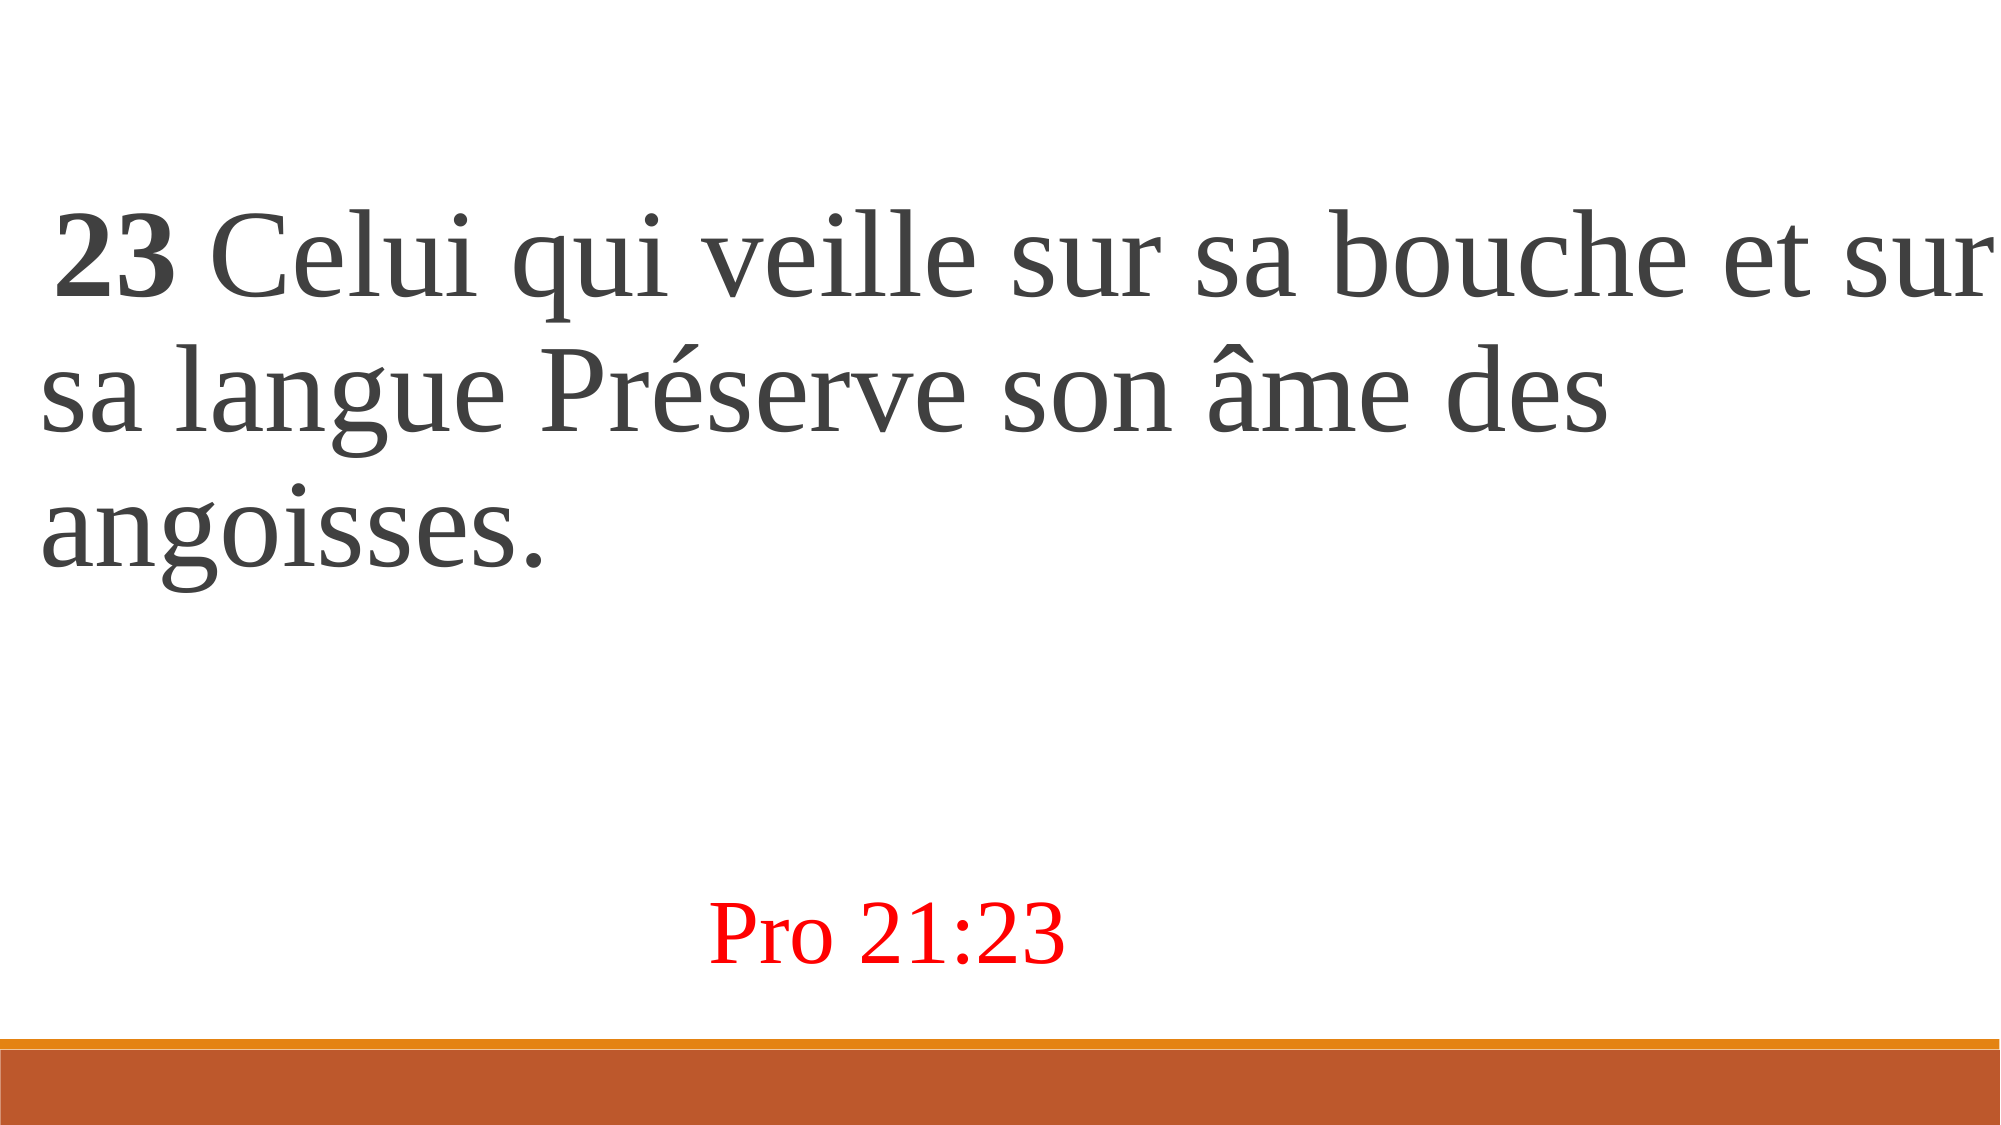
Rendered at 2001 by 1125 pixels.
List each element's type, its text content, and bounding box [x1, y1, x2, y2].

list 23 Celui qui veille sur sa bouche et sur sa langue Préserve son âme des angoisses. [24, 181, 2000, 243]
text_box Pro 21:23 [693, 864, 1084, 990]
